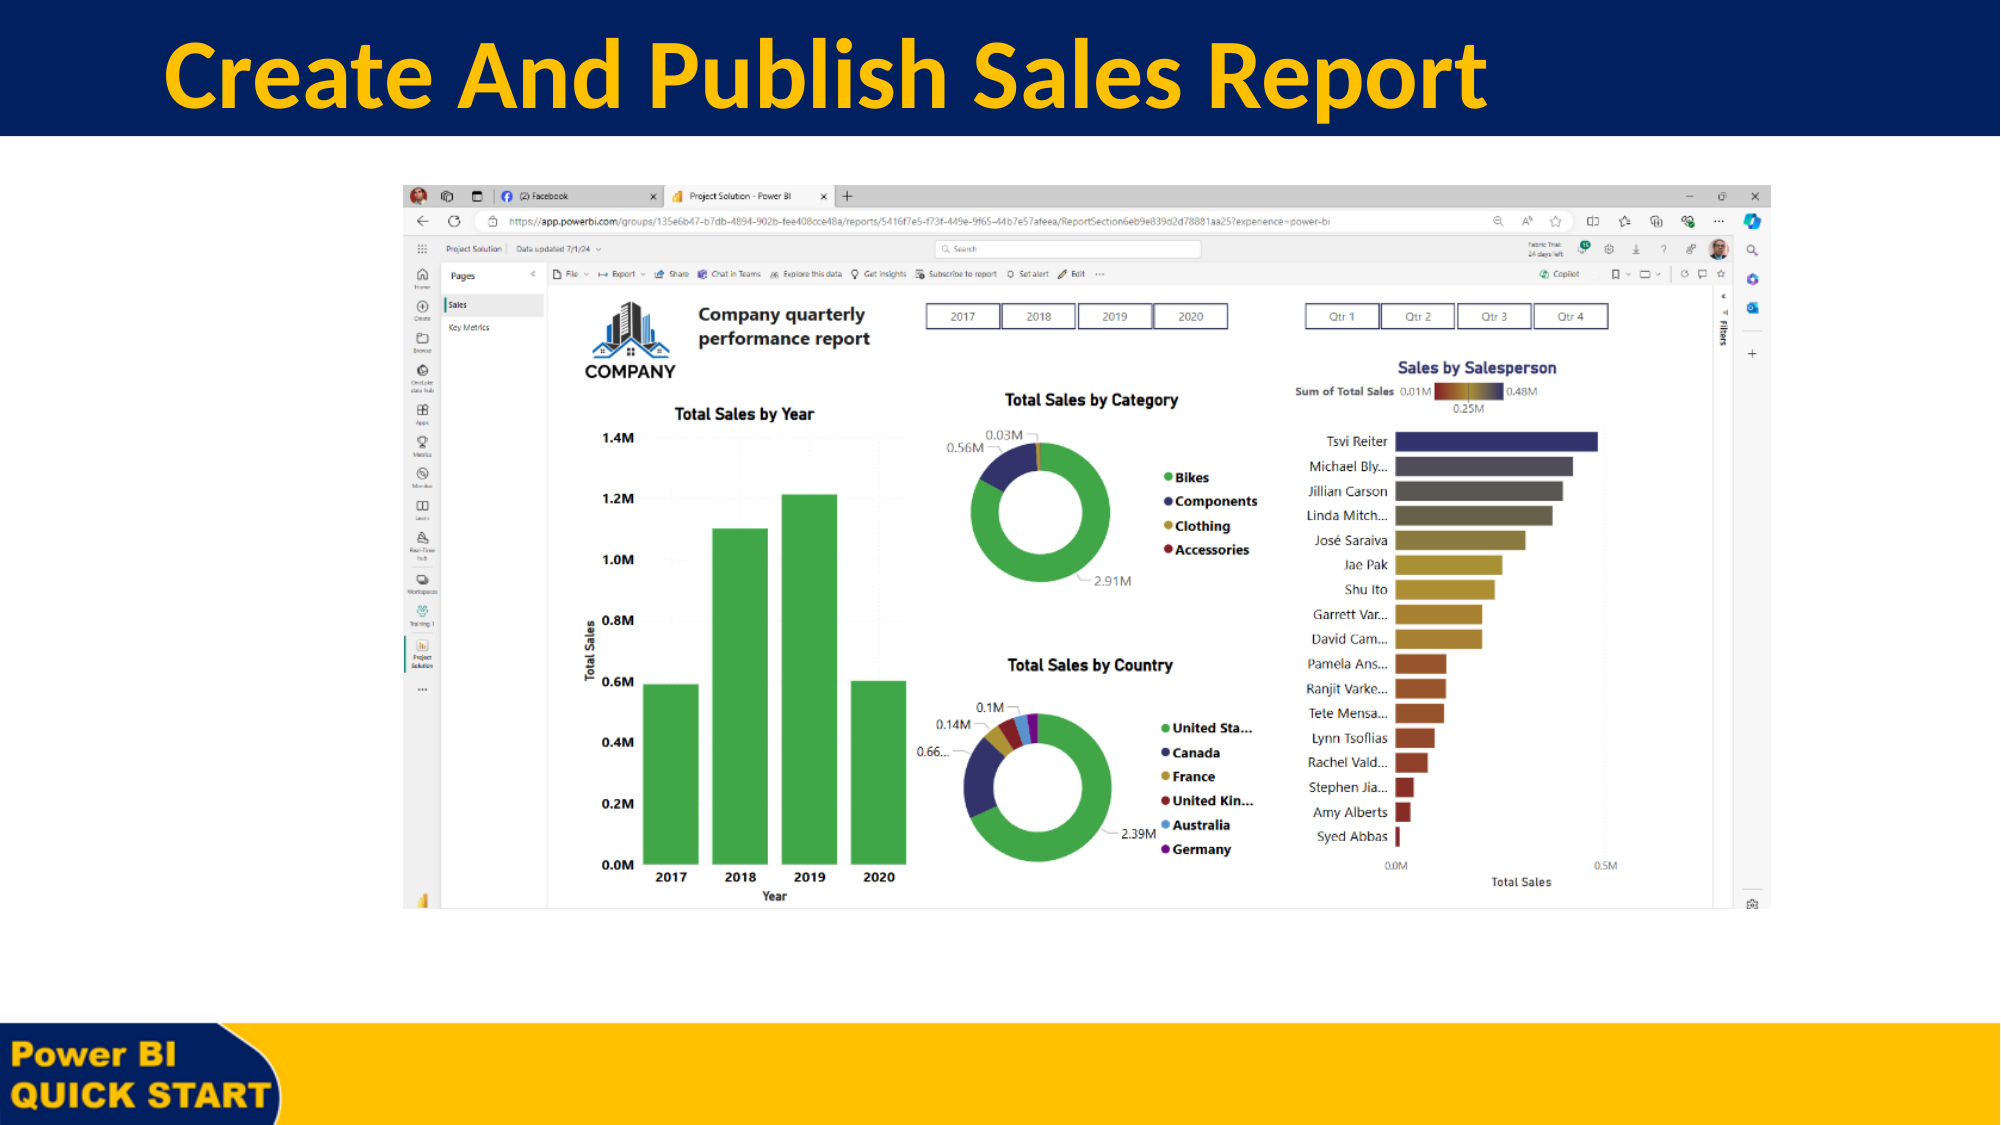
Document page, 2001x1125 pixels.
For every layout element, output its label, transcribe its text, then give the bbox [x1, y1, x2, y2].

picture [0, 0, 2001, 1125]
text_box Create And Publish Sales Report [0, 0, 2000, 137]
